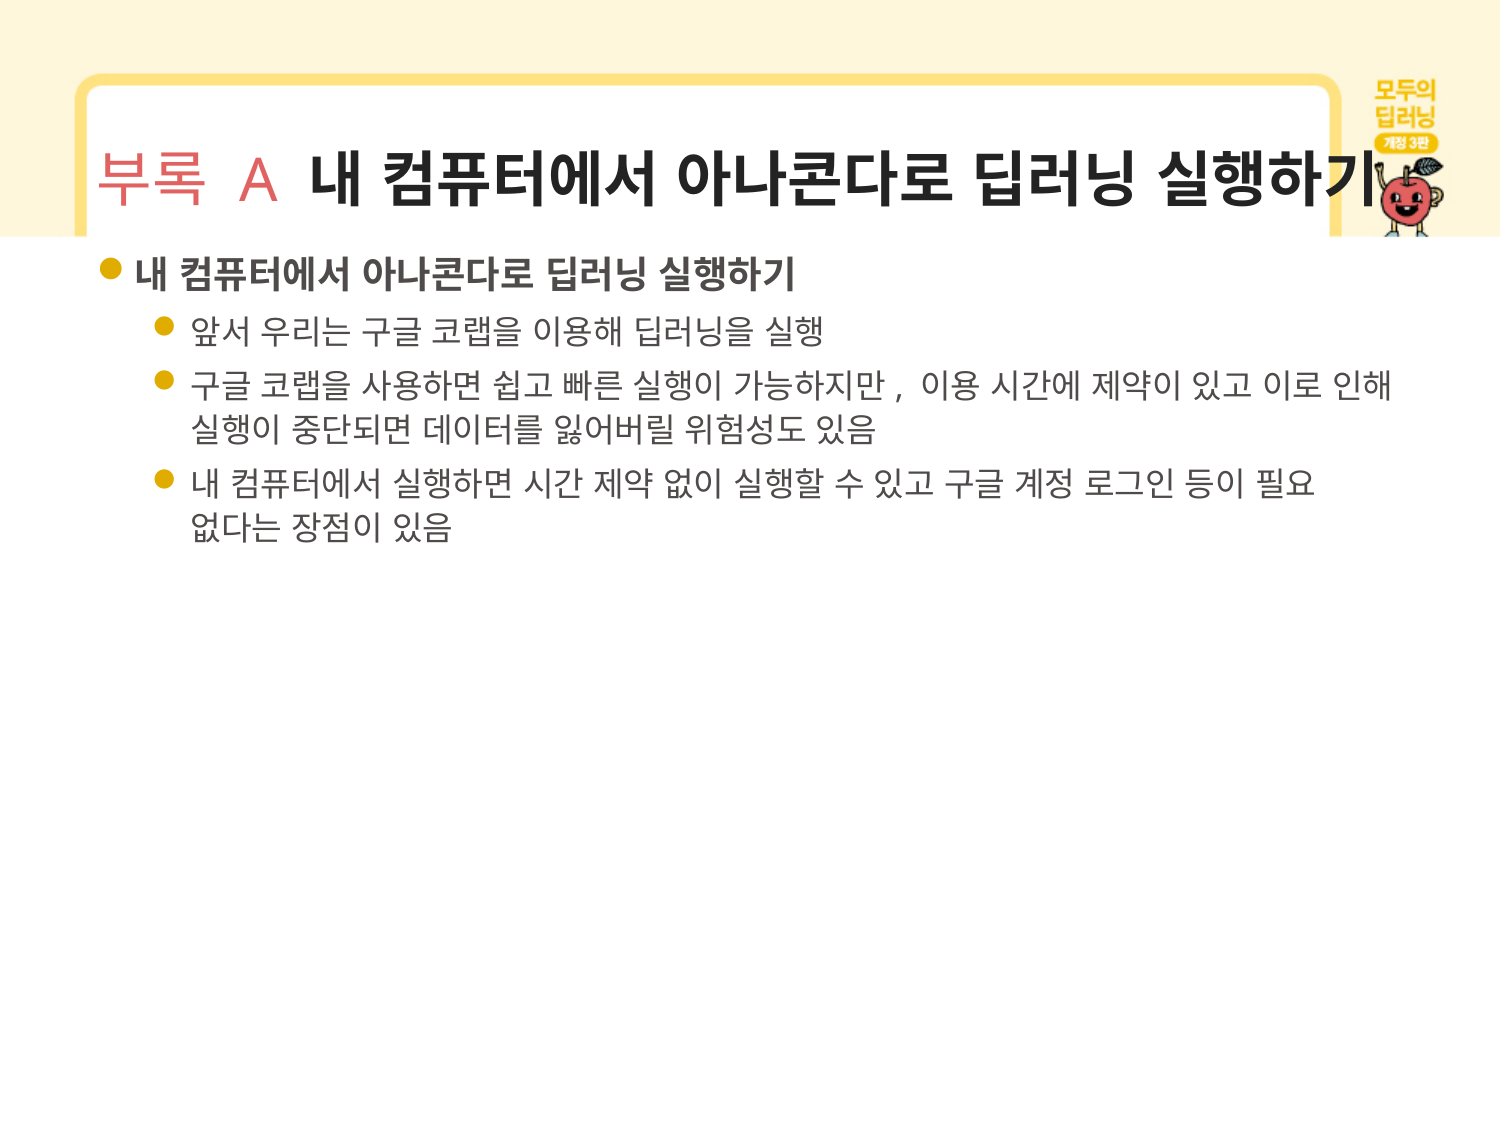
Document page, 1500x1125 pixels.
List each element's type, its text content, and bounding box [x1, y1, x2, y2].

picture [0, 0, 1500, 1125]
list 내 컴퓨터에서 아나콘다로 딥러닝 실행하기 앞서 우리는 구글 코랩을 이용해 딥러닝을 실행 구글 코랩을 사용하면 쉽고 빠른 실행이 가능하지만, 이용 시간에 제약이 있고 이로 인해 실행이 중단되면 데이터를 잃어버릴 위험성도 있음 내 컴퓨터에서 실행하면 시간 제약 없이 실행할 수 있고 구글 계정 로그인 등이 필요 없다는 장점이 있음 [81, 239, 1412, 1054]
title 부록 A 내 컴퓨터에서 아나콘다로 딥러닝 실행하기 [81, 90, 1412, 222]
